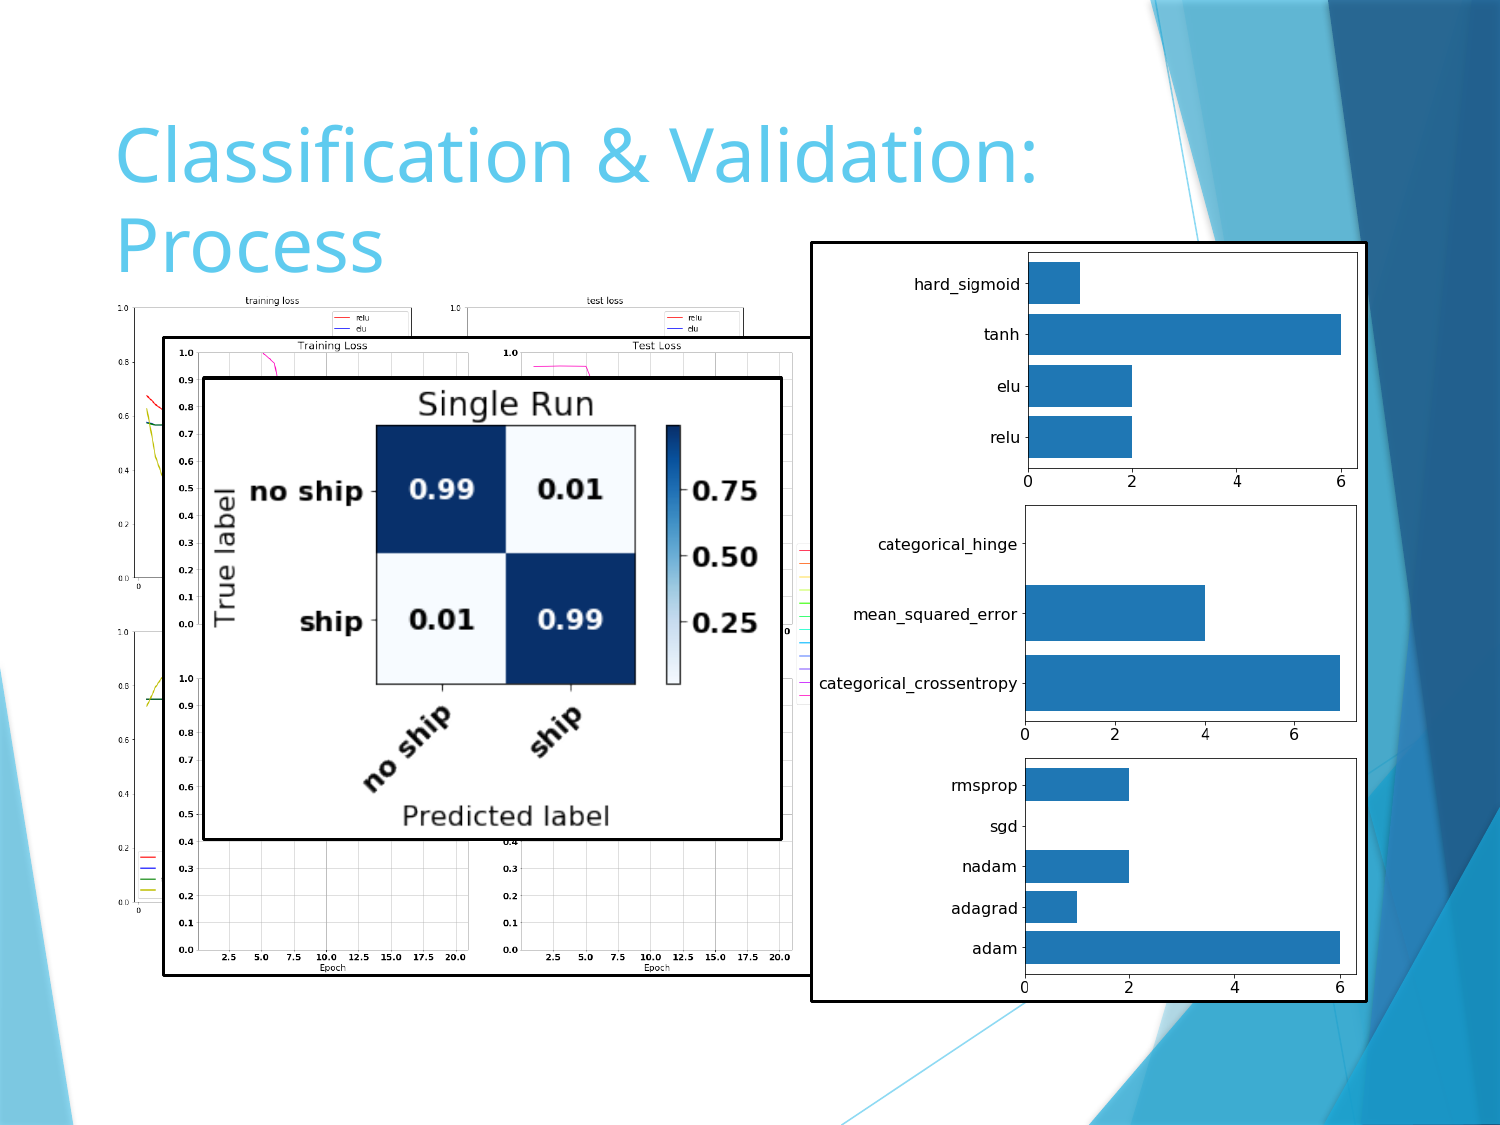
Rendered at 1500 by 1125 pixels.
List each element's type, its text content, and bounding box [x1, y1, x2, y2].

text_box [811, 242, 1367, 1003]
title Classification & Validation: Process [99, 99, 1142, 317]
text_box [203, 377, 782, 842]
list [111, 290, 751, 929]
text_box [162, 337, 806, 976]
